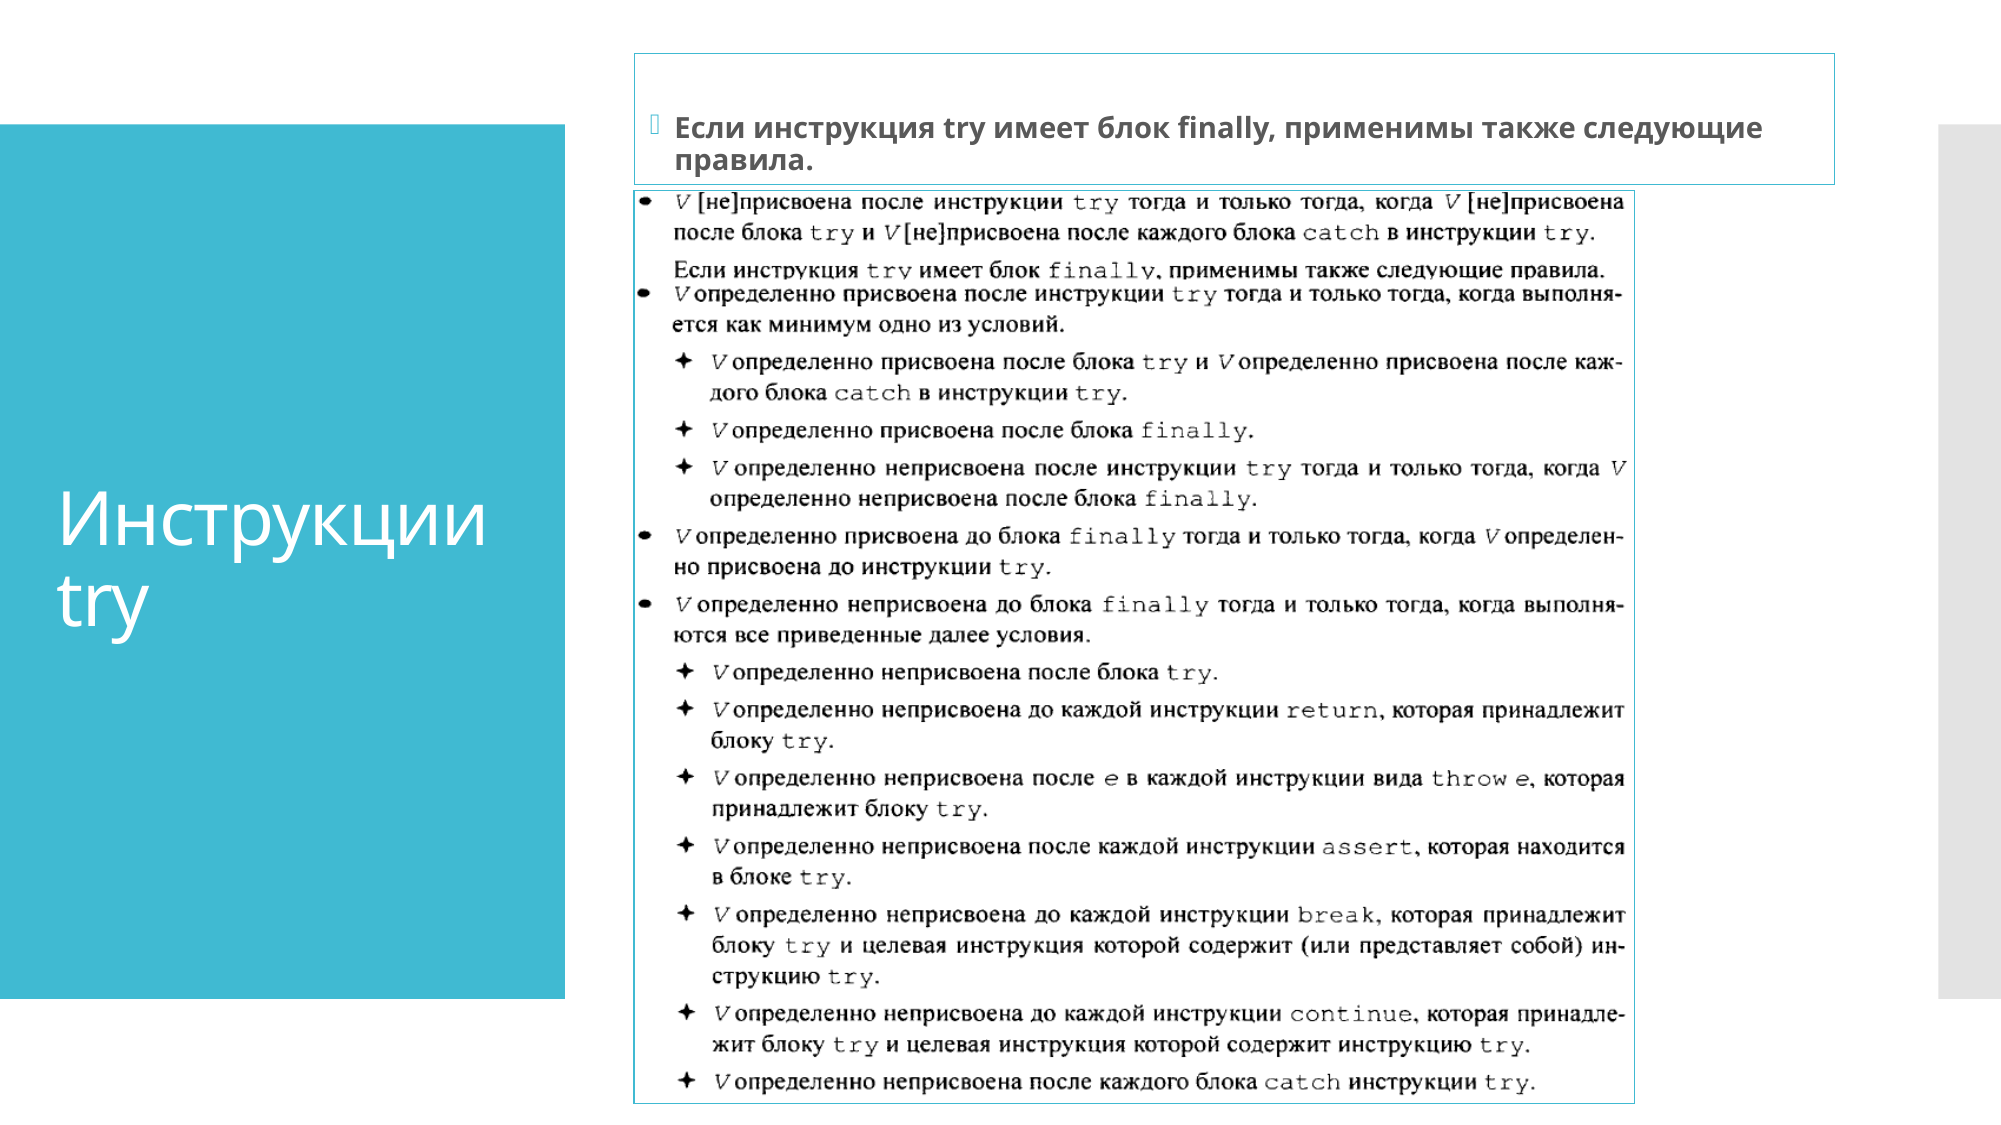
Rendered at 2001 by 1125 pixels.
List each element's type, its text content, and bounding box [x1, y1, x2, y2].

picture [634, 190, 1634, 1103]
title Инструкции try [41, 184, 553, 940]
list Если инструкция try имеет блок finally, применимы также следующие правила. [634, 53, 1835, 185]
